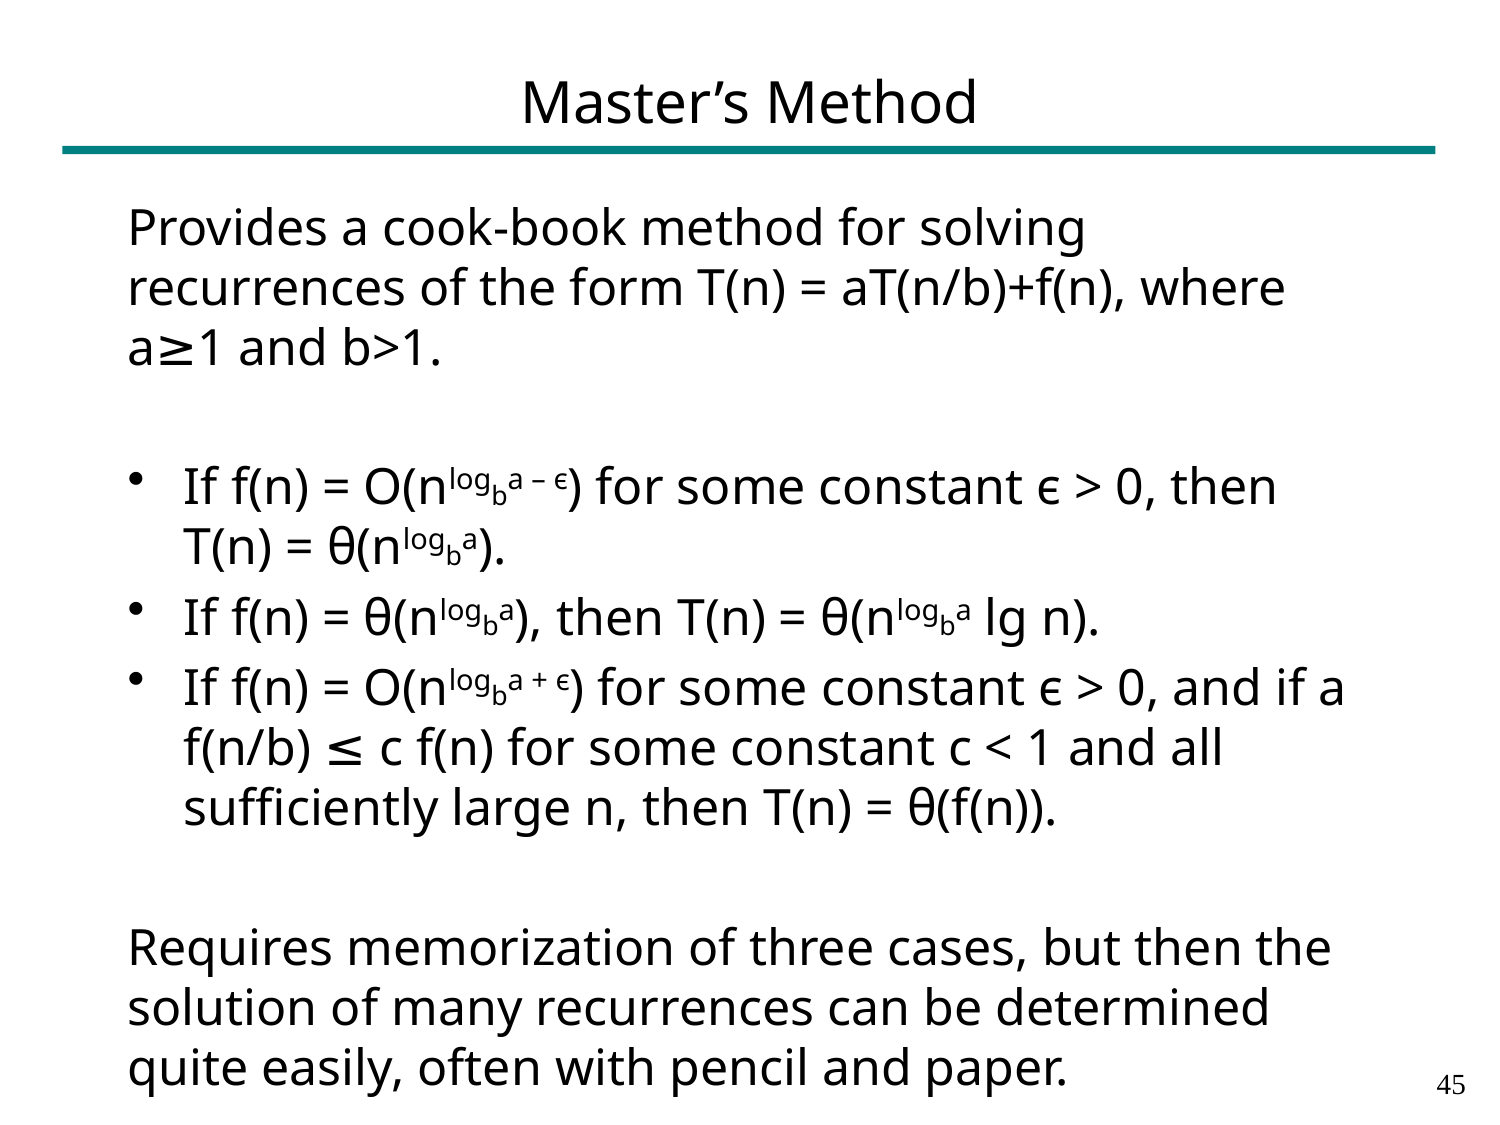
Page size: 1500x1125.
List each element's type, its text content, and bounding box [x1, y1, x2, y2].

slide_number 44 [1168, 1057, 1482, 1121]
list Provides a cook-book method for solving recurrences of the form T(n) = aT(n/b)+f(n), where a≥1 and b>1. If f(n) = O(nlogba – є) for some constant є > 0, then T(n) = θ(nlogba). If f(n) = θ(nlogba), then T(n) = θ(nlogba lg n). If f(n) = O(nlogba + є) for some constant є > 0, and if a f(n/b) ≤ c f(n) for some constant c < 1 and all sufficiently large n, then T(n) = θ(f(n)). Requires memorization of three cases, but then the solution of many recurrences can be determined quite easily, often with pencil and paper. [112, 187, 1390, 1013]
title Master’s Method [112, 49, 1388, 151]
